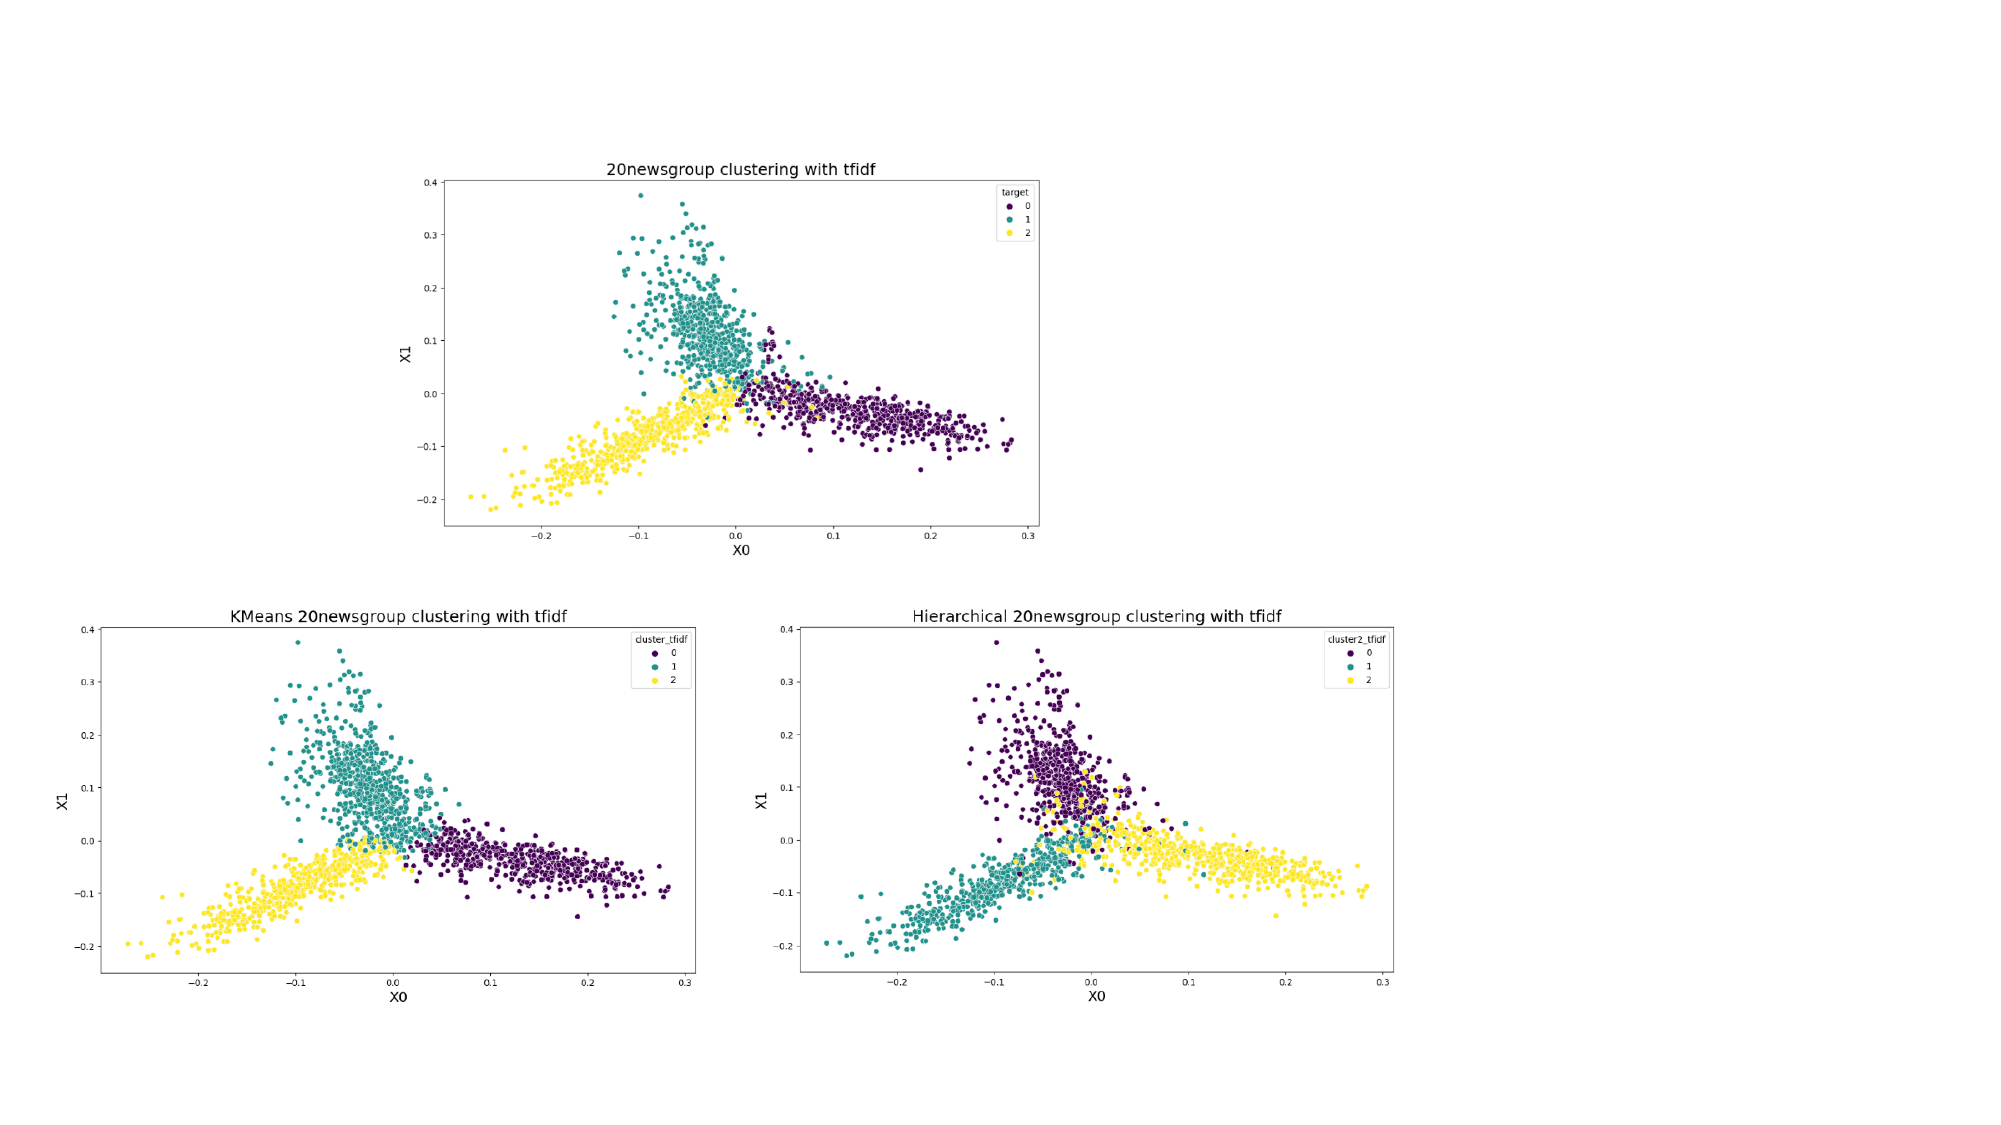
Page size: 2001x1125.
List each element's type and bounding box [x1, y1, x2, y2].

text_box [50, 156, 1399, 1010]
